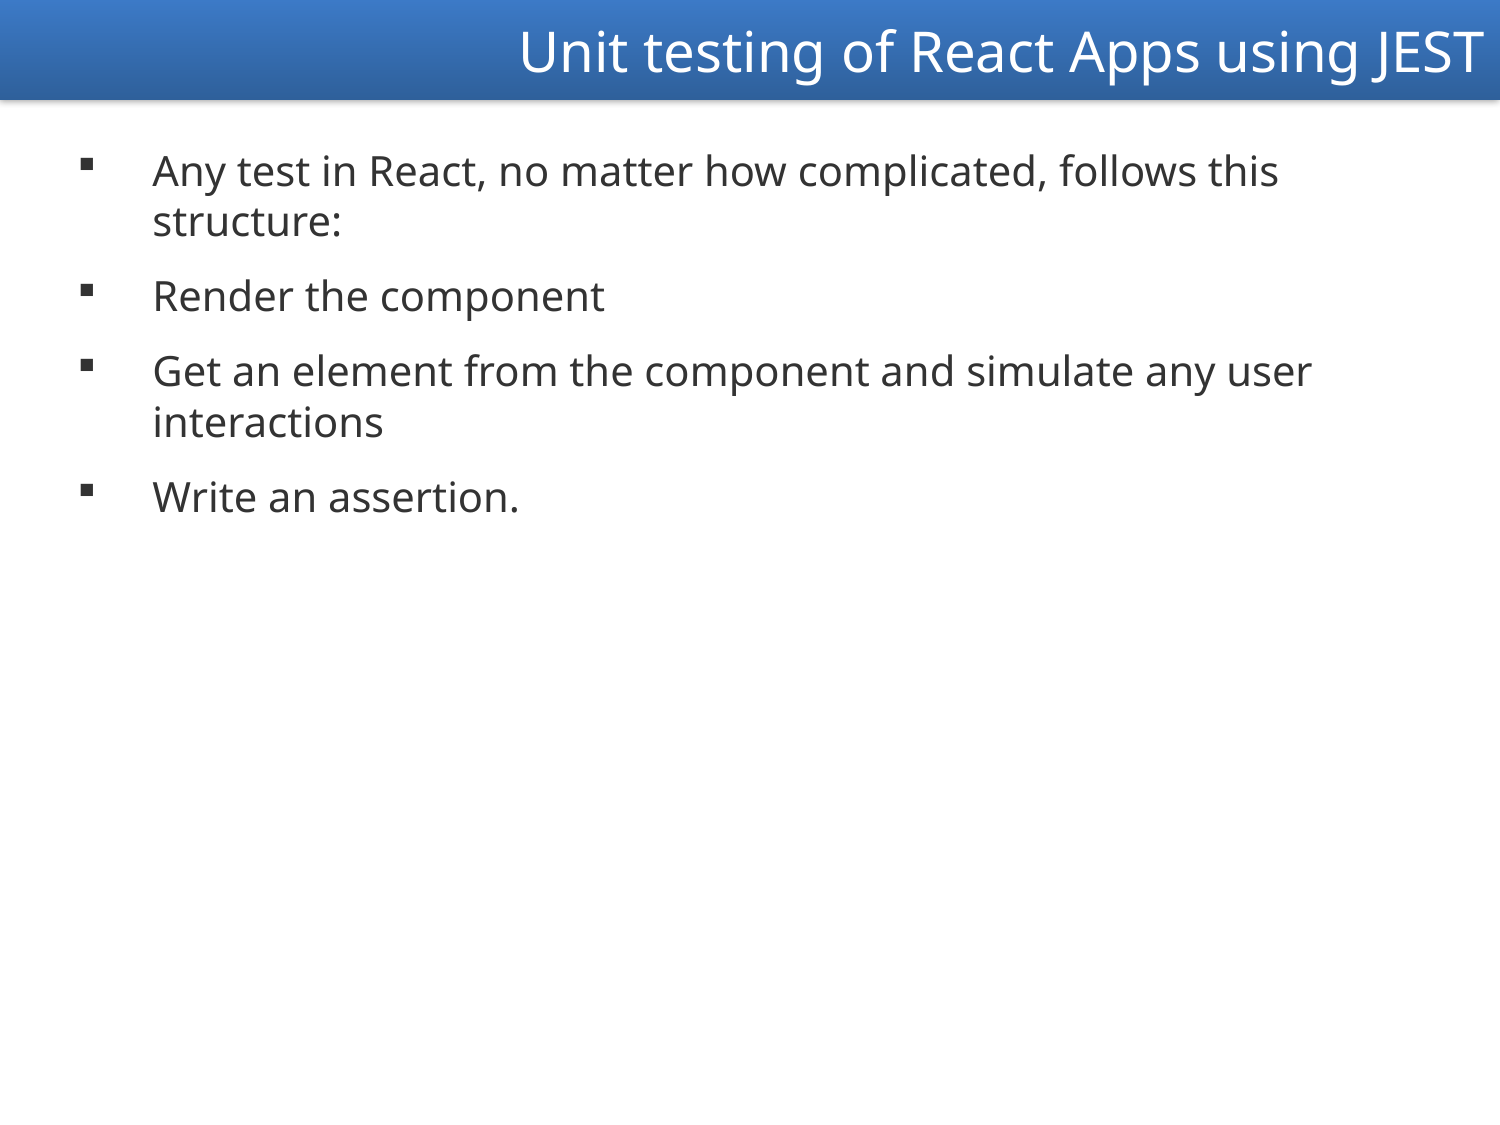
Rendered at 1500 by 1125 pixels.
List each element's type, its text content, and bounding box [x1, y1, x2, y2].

text_box Any test in React, no matter how complicated, follows this structure: Render the component Get an element from the component and simulate any user interactions Write an assertion. [62, 137, 1450, 1013]
text_box Unit testing of React Apps using JEST [0, 0, 1500, 100]
